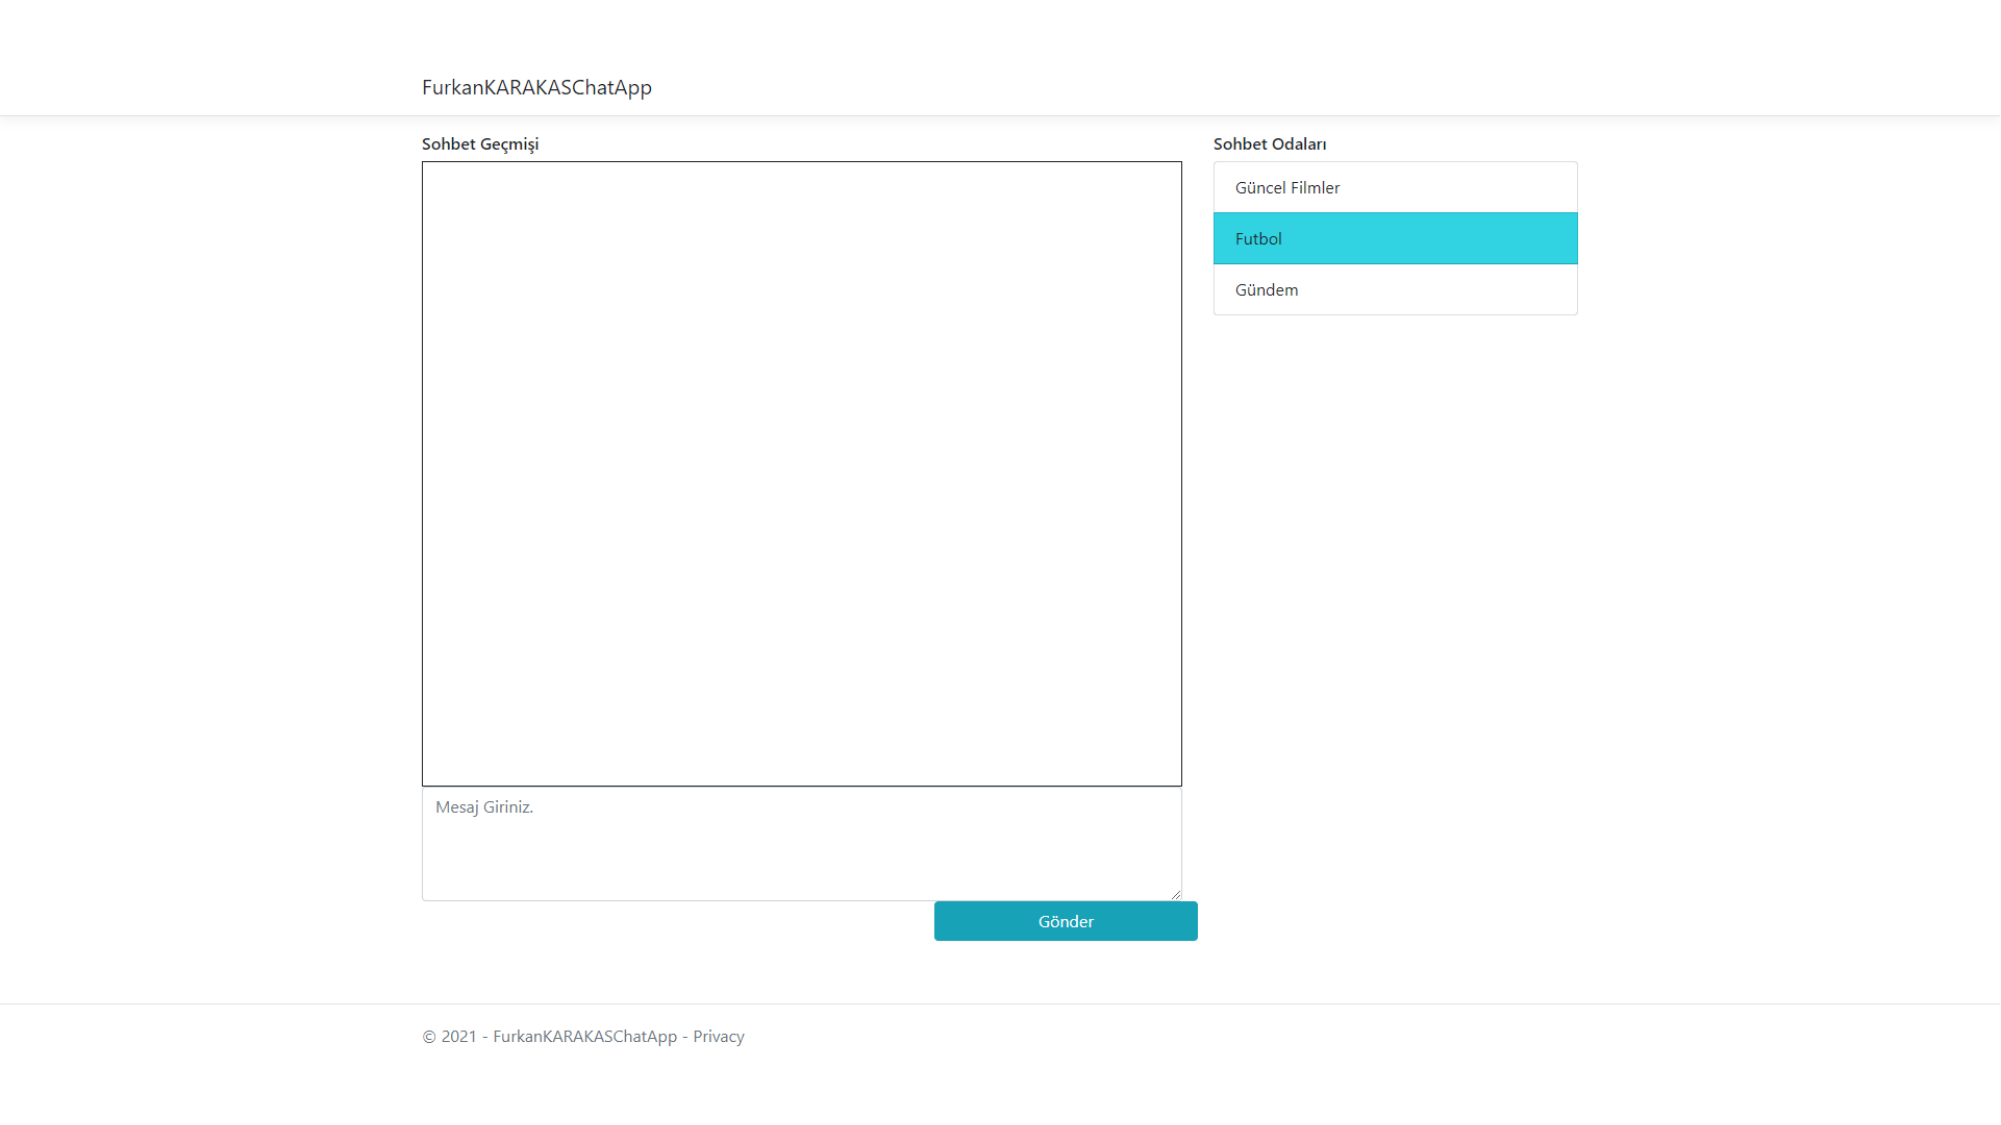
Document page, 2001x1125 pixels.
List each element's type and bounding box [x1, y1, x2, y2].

picture [0, 59, 2000, 1066]
